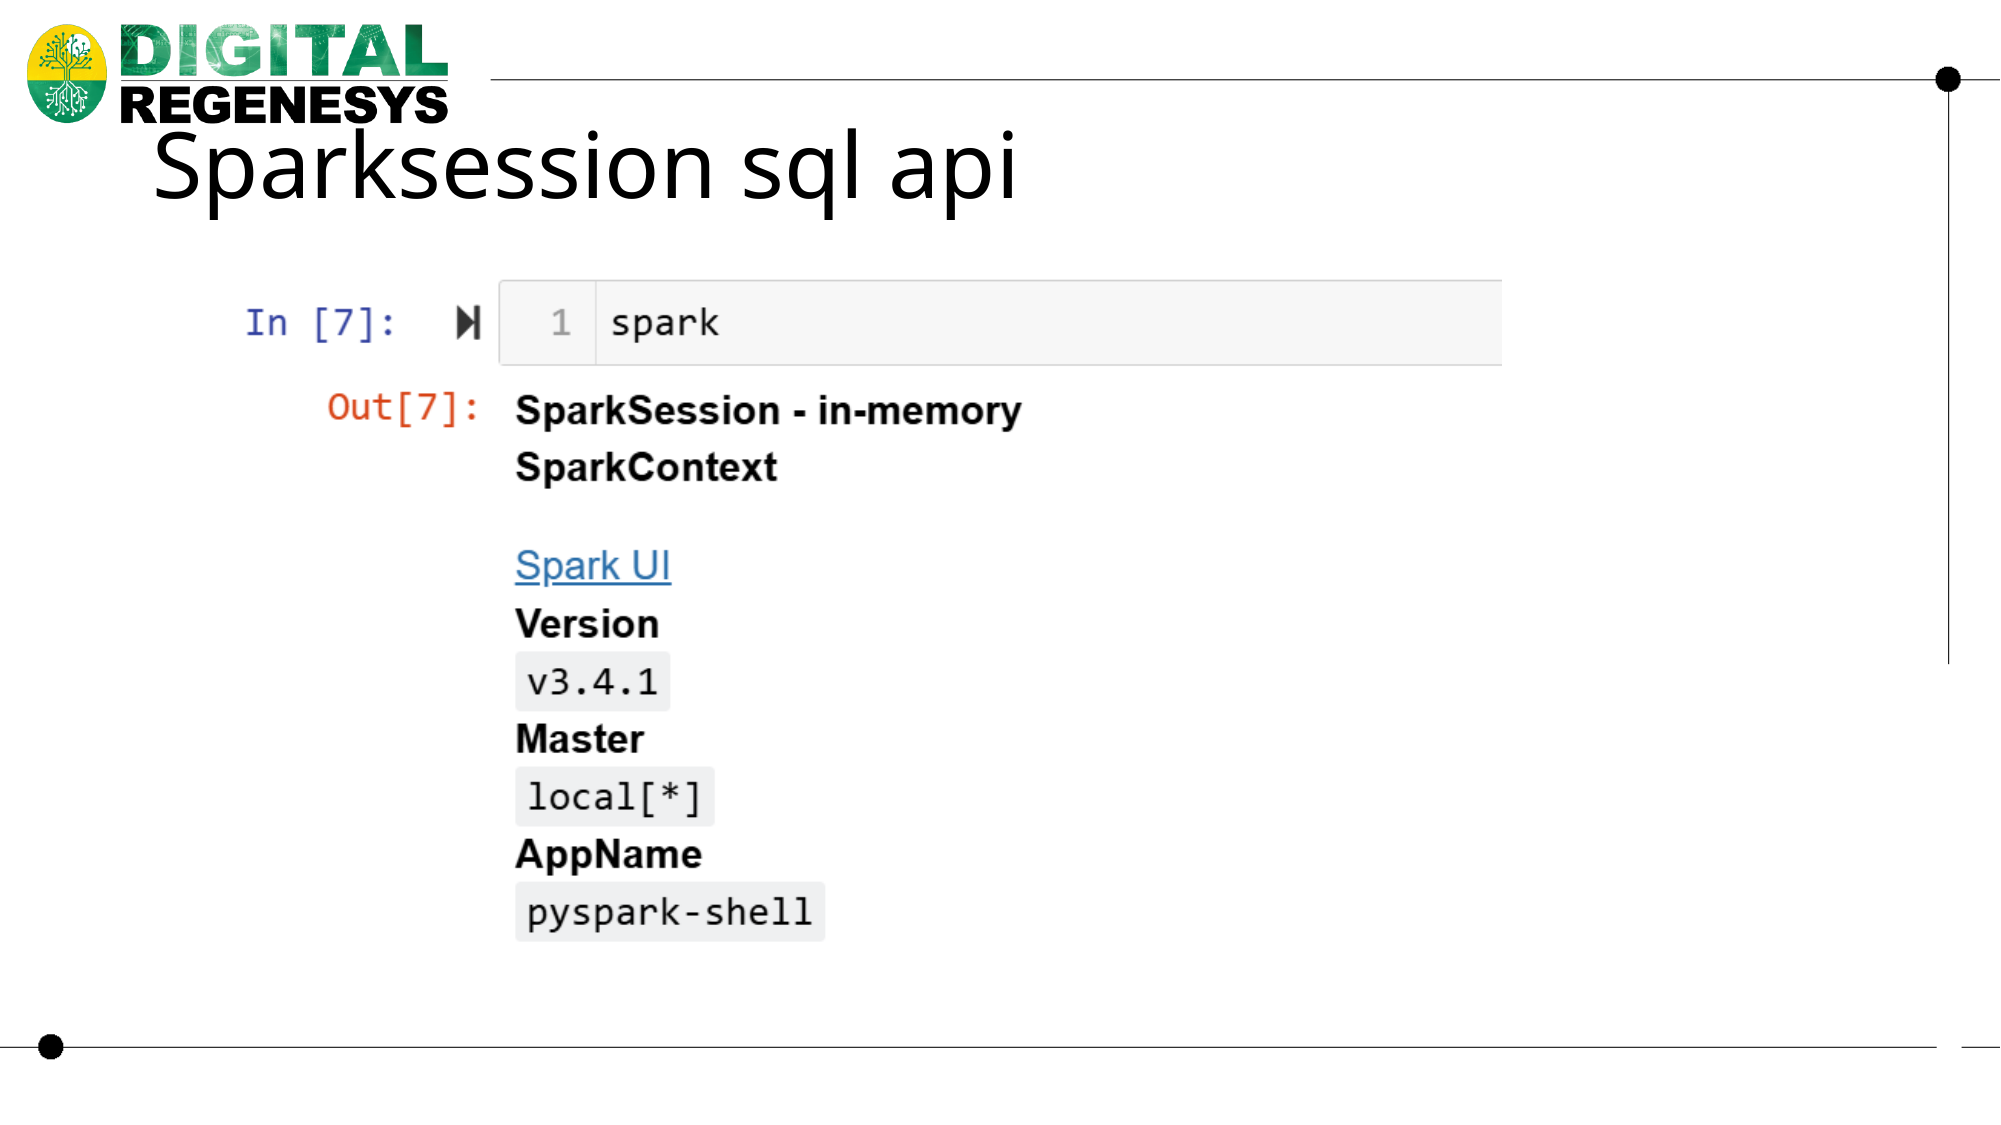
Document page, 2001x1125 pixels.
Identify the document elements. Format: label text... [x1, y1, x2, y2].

picture [172, 277, 1502, 1011]
title Sparksession sql api [137, 59, 1863, 278]
picture [17, 18, 457, 128]
